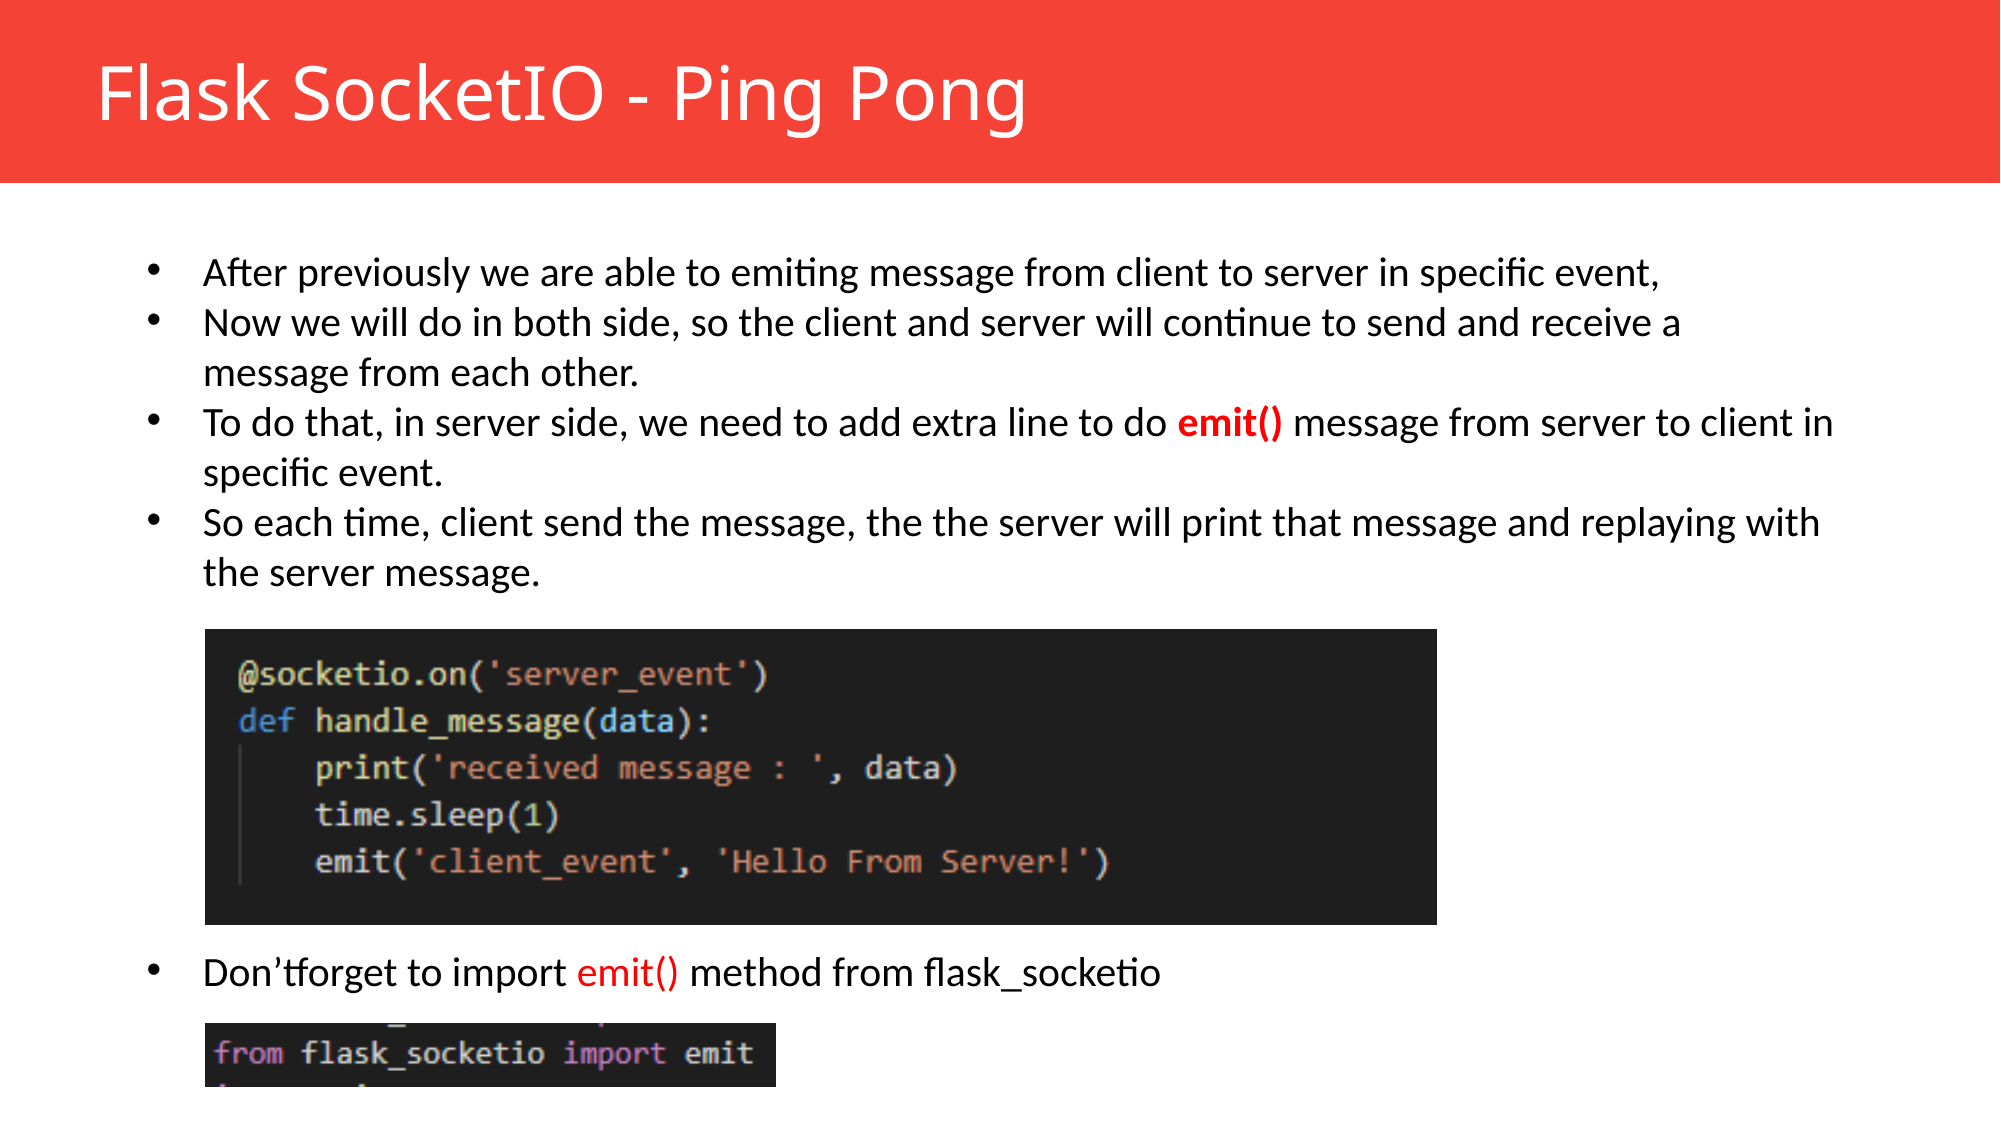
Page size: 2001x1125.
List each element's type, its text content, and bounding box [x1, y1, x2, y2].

text_box Flask SocketIO - Ping Pong [80, 37, 1046, 143]
picture [205, 629, 1437, 926]
text_box [0, 0, 2000, 184]
picture [205, 1023, 776, 1087]
text_box After previously we are able to emiting message from client to server in specific event, Now we will do in both side, so the client and server will continue to send and receive a message from each other. To do that, in server side, we need to add extra line to do emit() message from server to client in specific event. So each time, client send the message, the the server will print that message and replaying with the server message. Don’tforget to import emit() method from flask_socketio [131, 236, 1850, 1002]
